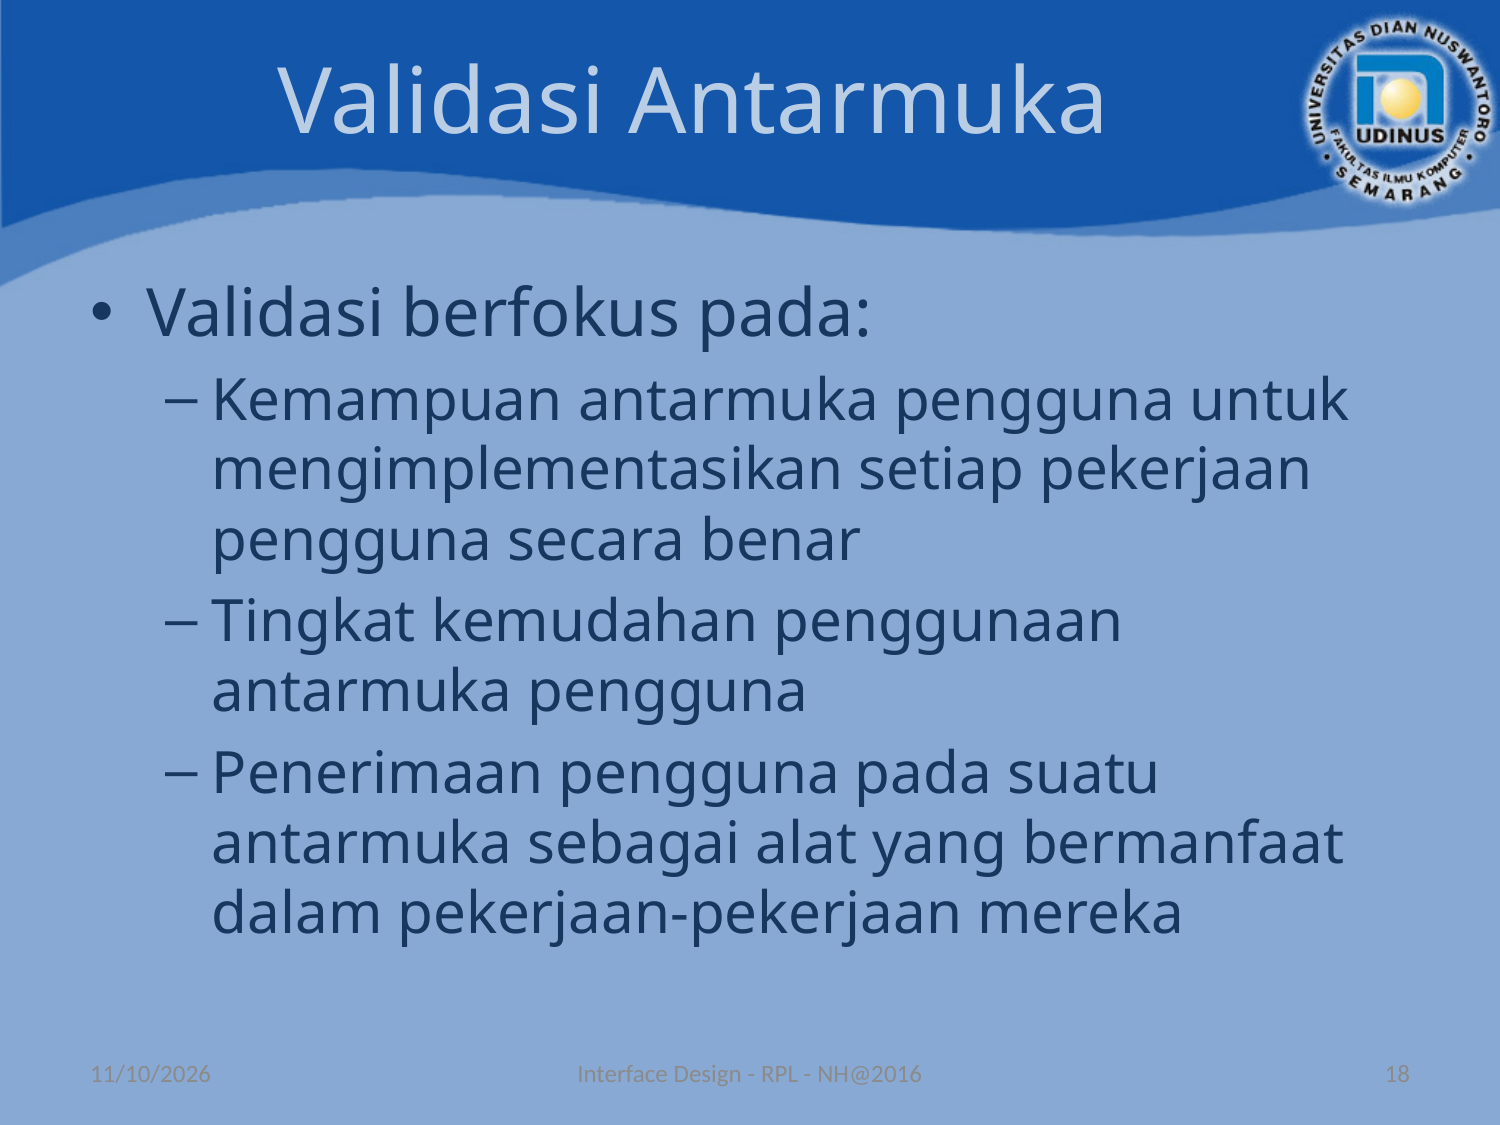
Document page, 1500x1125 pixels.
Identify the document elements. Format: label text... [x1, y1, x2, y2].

picture [0, 0, 1500, 1125]
title Validasi Antarmuka [62, 2, 1325, 191]
footer Interface Design - RPL - NH@2016 [512, 1042, 988, 1103]
list Validasi berfokus pada: Kemampuan antarmuka pengguna untuk mengimplementasikan setiap pekerjaan pengguna secara benar Tingkat kemudahan penggunaan antarmuka pengguna Penerimaan pengguna pada suatu antarmuka sebagai alat yang bermanfaat dalam pekerjaan-pekerjaan mereka [75, 262, 1425, 1005]
slide_number 18 [1074, 1042, 1425, 1103]
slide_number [75, 1042, 425, 1103]
